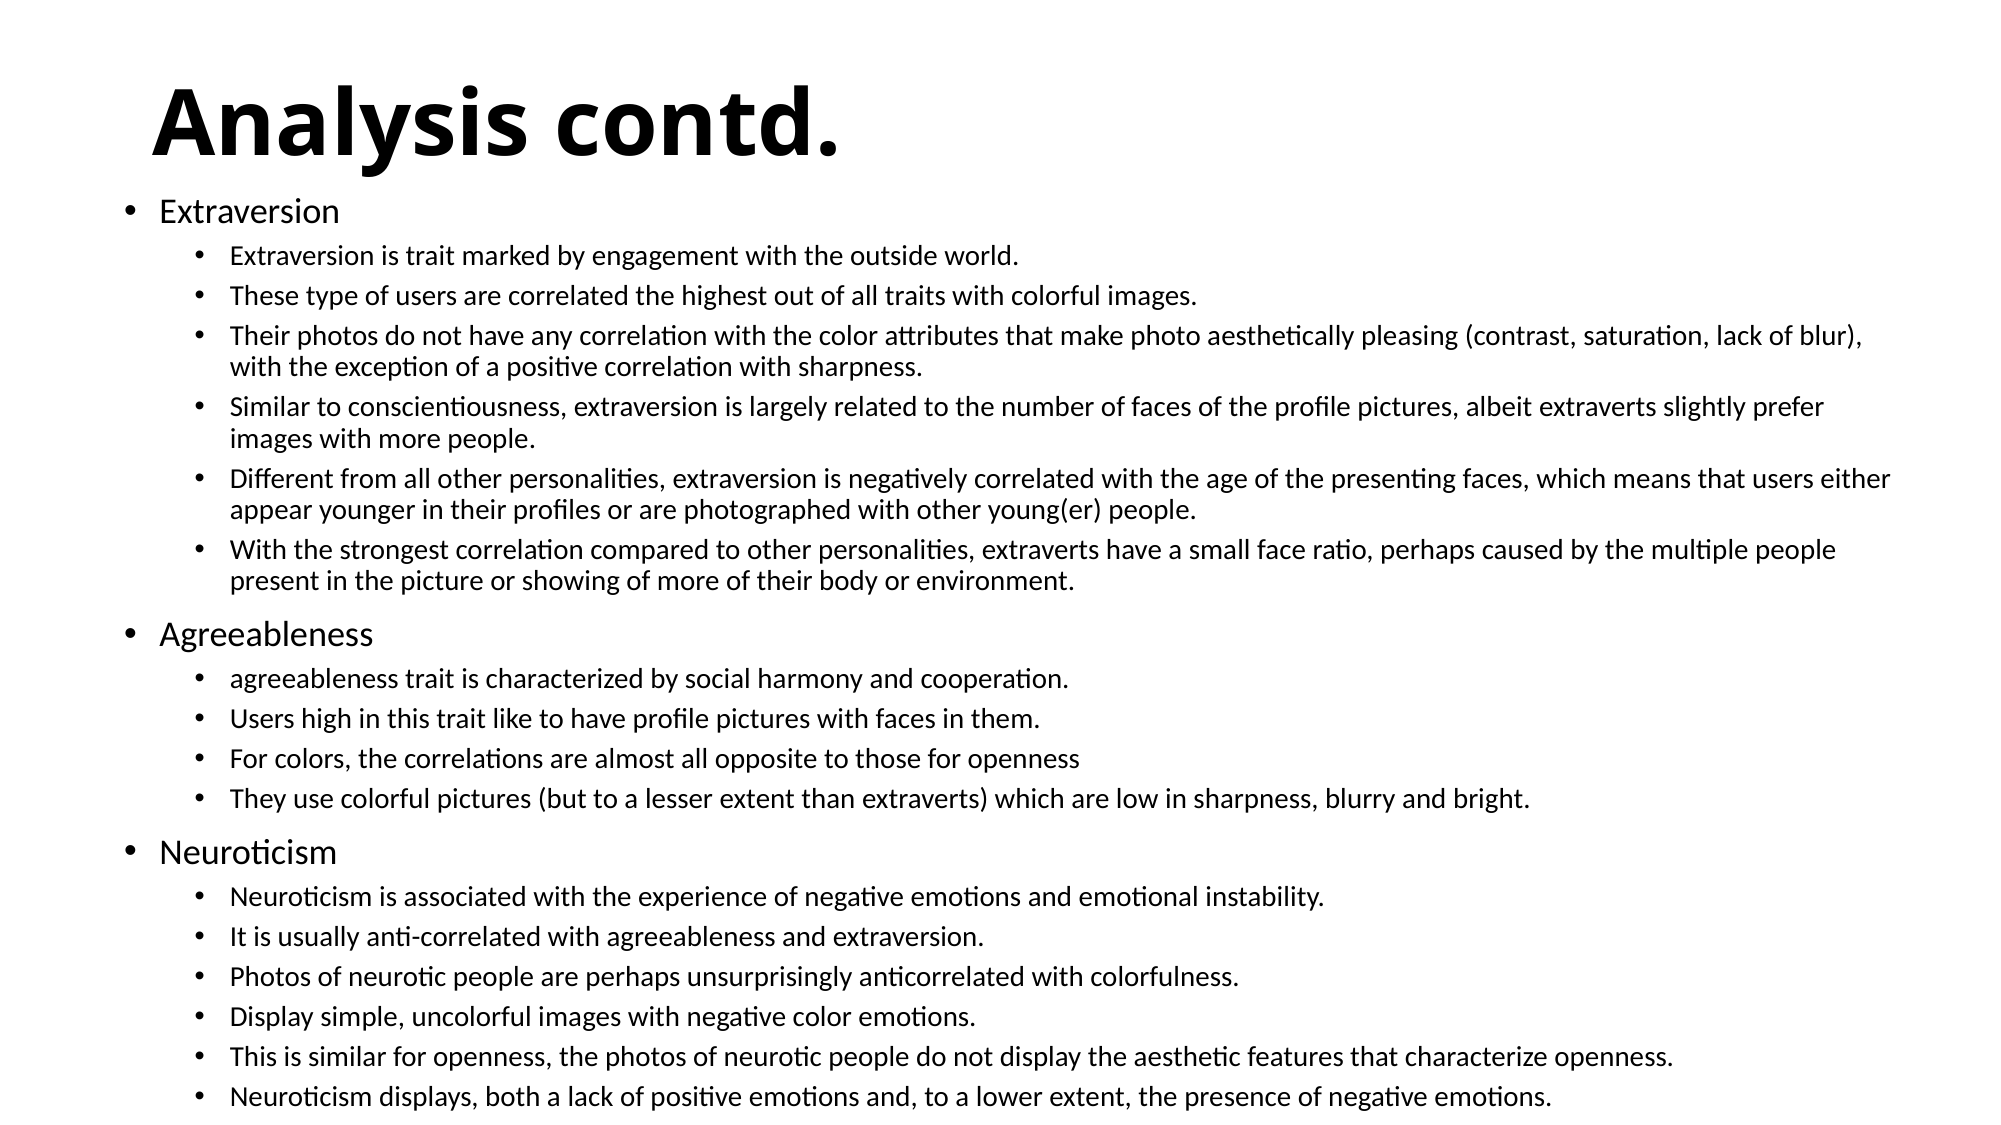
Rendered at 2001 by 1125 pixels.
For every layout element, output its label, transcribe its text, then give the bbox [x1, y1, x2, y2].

title Analysis contd. [137, 59, 1863, 184]
list Extraversion Extraversion is trait marked by engagement with the outside world. These type of users are correlated the highest out of all traits with colorful images. Their photos do not have any correlation with the color attributes that make photo aesthetically pleasing (contrast, saturation, lack of blur), with the exception of a positive correlation with sharpness. Similar to conscientiousness, extraversion is largely related to the number of faces of the profile pictures, albeit extraverts slightly prefer images with more people. Different from all other personalities, extraversion is negatively correlated with the age of the presenting faces, which means that users either appear younger in their profiles or are photographed with other young(er) people. With the strongest correlation compared to other personalities, extraverts have a small face ratio, perhaps caused by the multiple people present in the picture or showing of more of their body or environment. Agreeableness agreeableness trait is characterized by social harmony and cooperation. Users high in this trait like to have profile pictures with faces in them. For colors, the correlations are almost all opposite to those for openness They use colorful pictures (but to a lesser extent than extraverts) which are low in sharpness, blurry and bright. Neuroticism Neuroticism is associated with the experience of negative emotions and emotional instability. It is usually anti-correlated with agreeableness and extraversion. Photos of neurotic people are perhaps unsurprisingly anticorrelated with colorfulness. Display simple, uncolorful images with negative color emotions. This is similar for openness, the photos of neurotic people do not display the aesthetic features that characterize openness. Neuroticism displays, both a lack of positive emotions and, to a lower extent, the presence of negative emotions. [109, 184, 1923, 1125]
